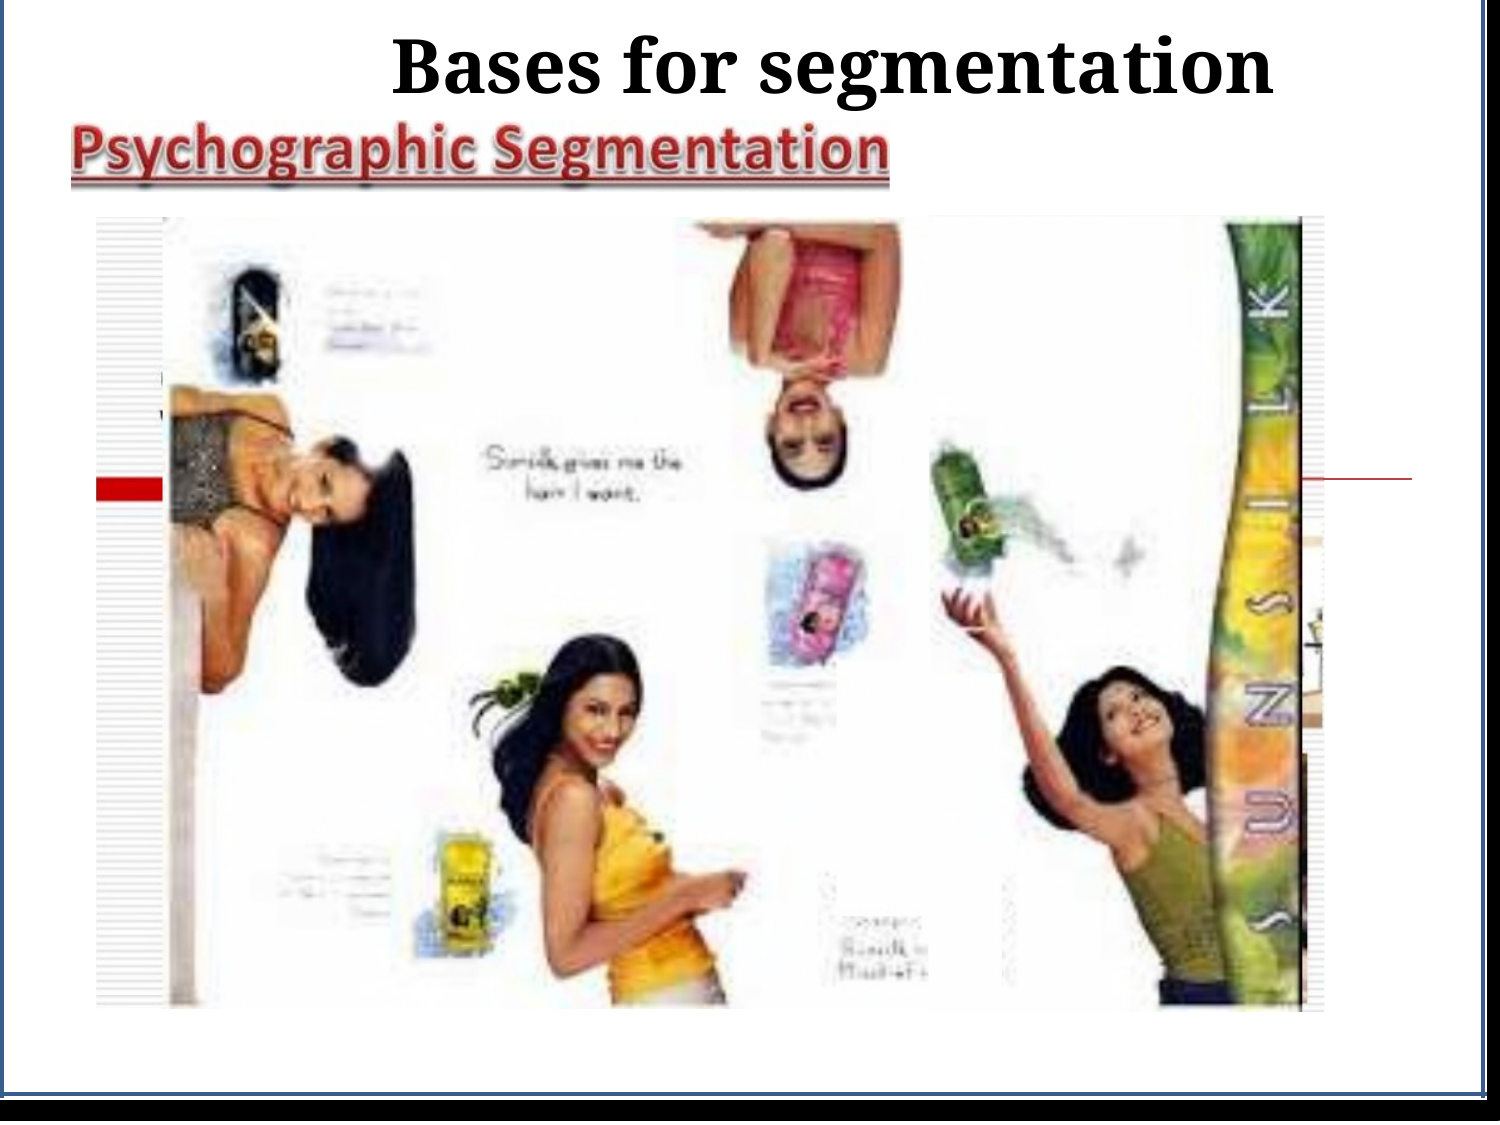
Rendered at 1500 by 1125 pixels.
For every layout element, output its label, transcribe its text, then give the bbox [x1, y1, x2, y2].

text_box [0, 0, 1498, 1111]
text_box Bases for segmentation [2, 0, 1484, 1094]
